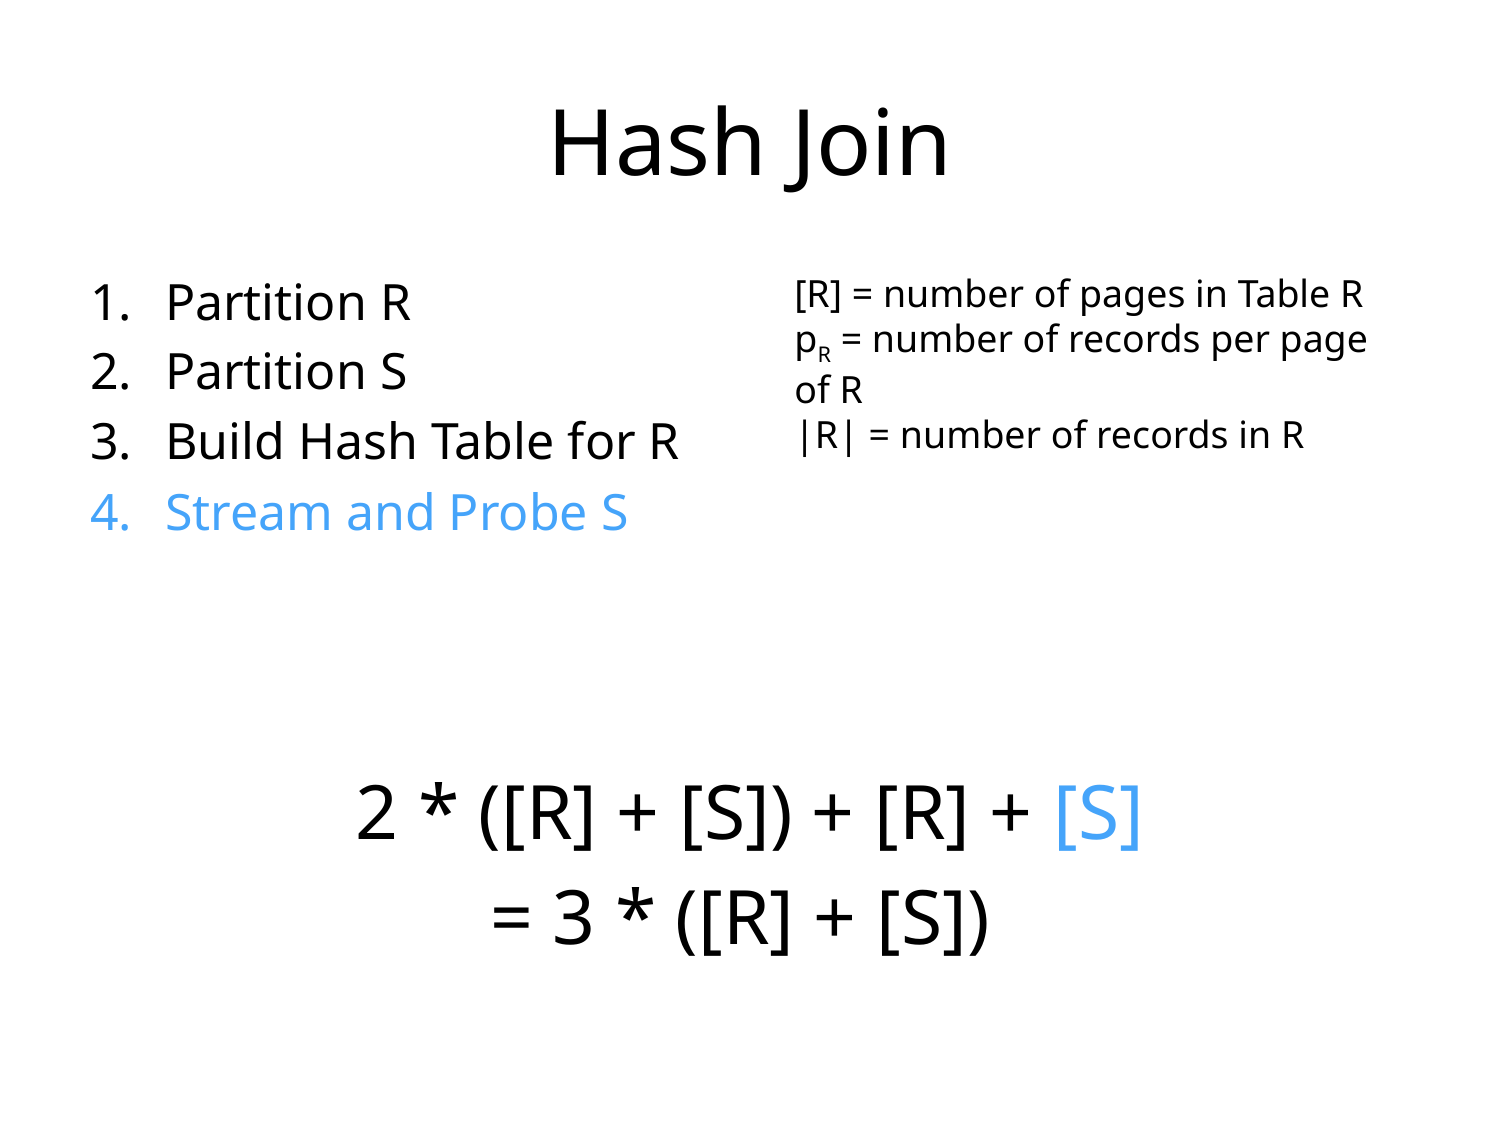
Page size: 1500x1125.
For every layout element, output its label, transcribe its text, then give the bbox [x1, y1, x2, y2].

list Partition R Partition S Build Hash Table for R Stream and Probe S 2 * ([R] + [S]) + [R] + [S] = 3 * ([R] + [S]) [75, 262, 1425, 1095]
title Hash Join [75, 45, 1425, 233]
text_box [R] = number of pages in Table R pR = number of records per page of R |R| = number of records in R [779, 263, 1425, 464]
